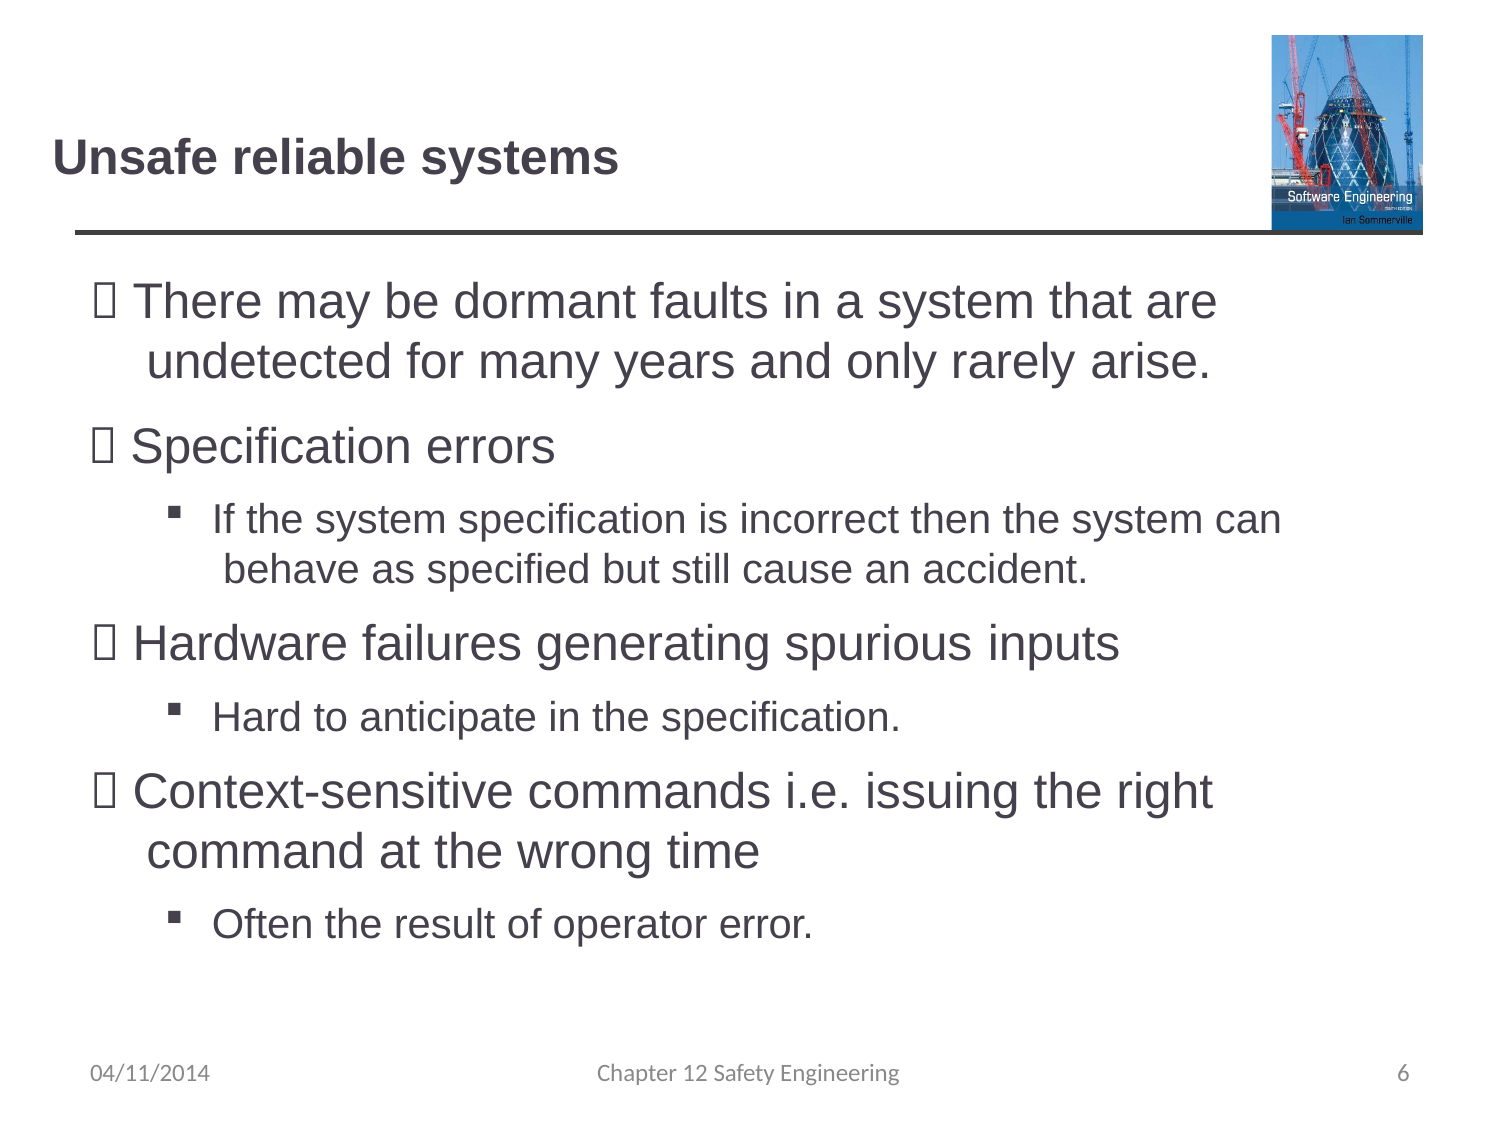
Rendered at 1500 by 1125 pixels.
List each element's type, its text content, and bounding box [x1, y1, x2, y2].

text_box 04/11/2014 [87, 1060, 213, 1087]
slide_number 1 [1380, 1060, 1414, 1125]
title Unsafe reliable systems [50, 125, 624, 313]
text_box  There may be dormant faults in a system that are undetected for many years and only rarely arise.  Specification errors If the system specification is incorrect then the system can behave as specified but still cause an accident.  Hardware failures generating spurious inputs Hard to anticipate in the specification.  Context-sensitive commands i.e. issuing the right command at the wrong time Often the result of operator error. [87, 268, 1287, 948]
text_box Chapter 12 Safety Engineering [595, 1060, 905, 1087]
picture [1271, 35, 1423, 230]
